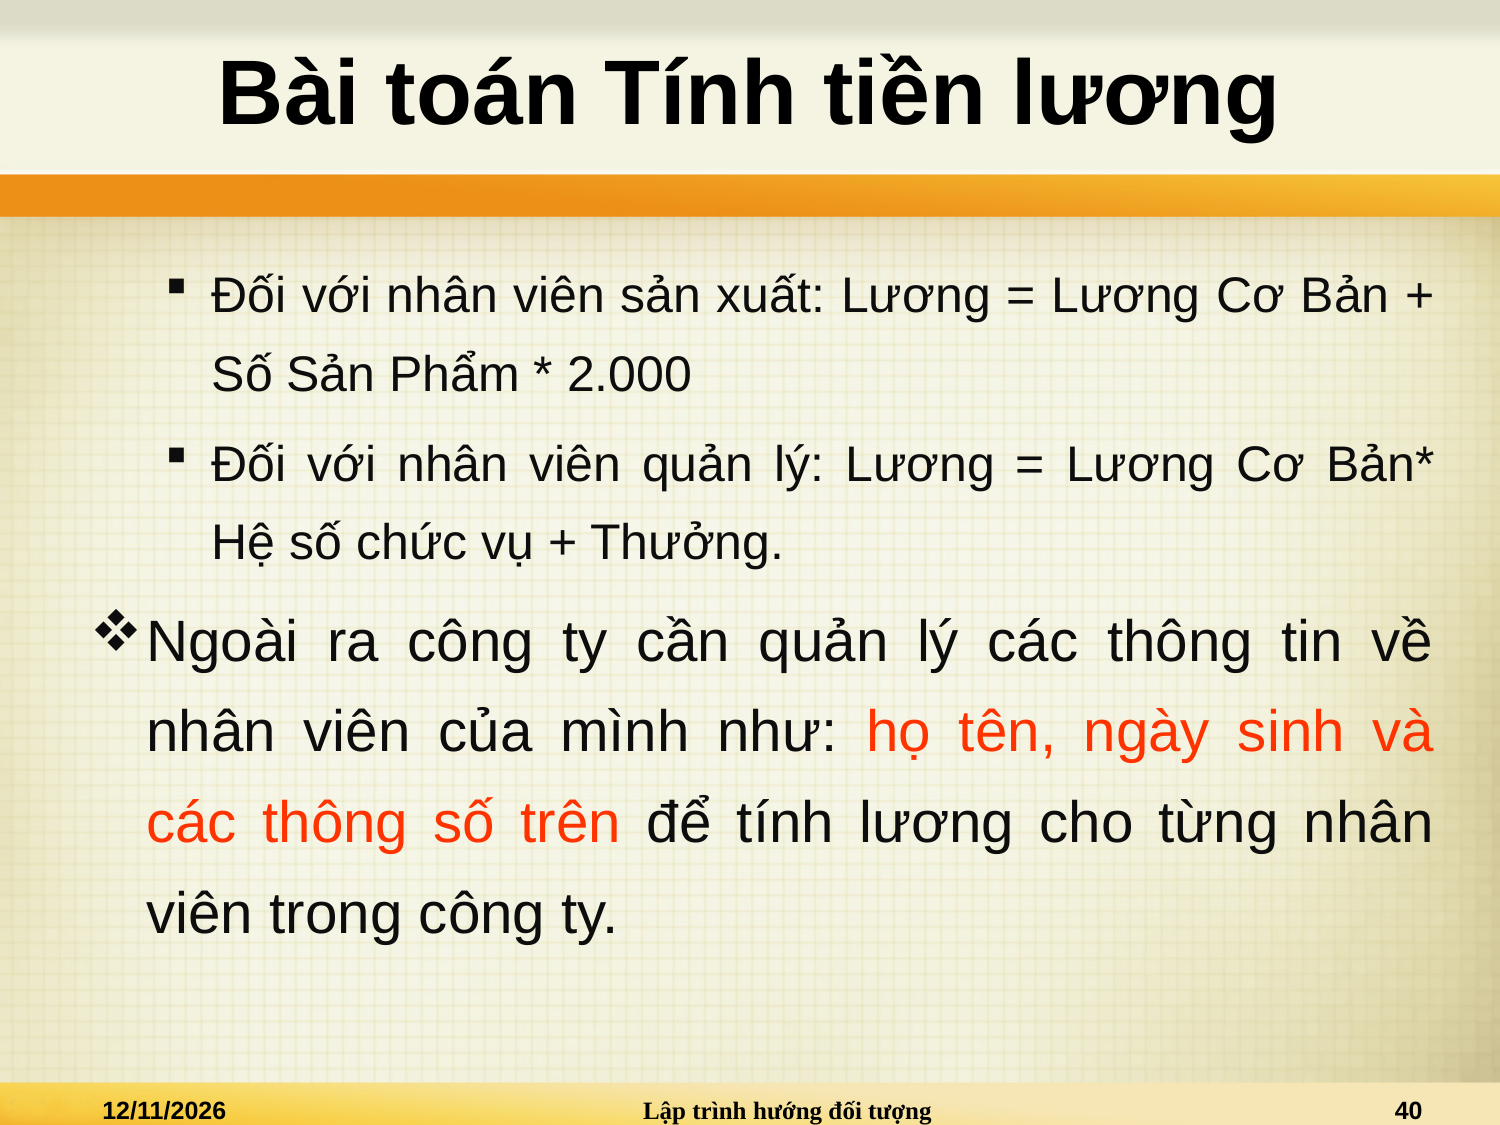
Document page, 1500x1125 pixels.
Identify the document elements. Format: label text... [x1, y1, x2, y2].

footer Lập trình hướng đối tượng [549, 1087, 1025, 1125]
slide_number 40 [1087, 1087, 1438, 1125]
picture [0, 175, 1500, 1125]
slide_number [87, 1087, 438, 1125]
title Bài toán Tính tiền lương [0, 0, 1500, 175]
list Đối với nhân viên sản xuất: Lương = Lương Cơ Bản + Số Sản Phẩm * 2.000 Đối với nhân viên quản lý: Lương = Lương Cơ Bản* Hệ số chức vụ + Thưởng. Ngoài ra công ty cần quản lý các thông tin về nhân viên của mình như: họ tên, ngày sinh và các thông số trên để tính lương cho từng nhân viên trong công ty. [75, 237, 1450, 1046]
